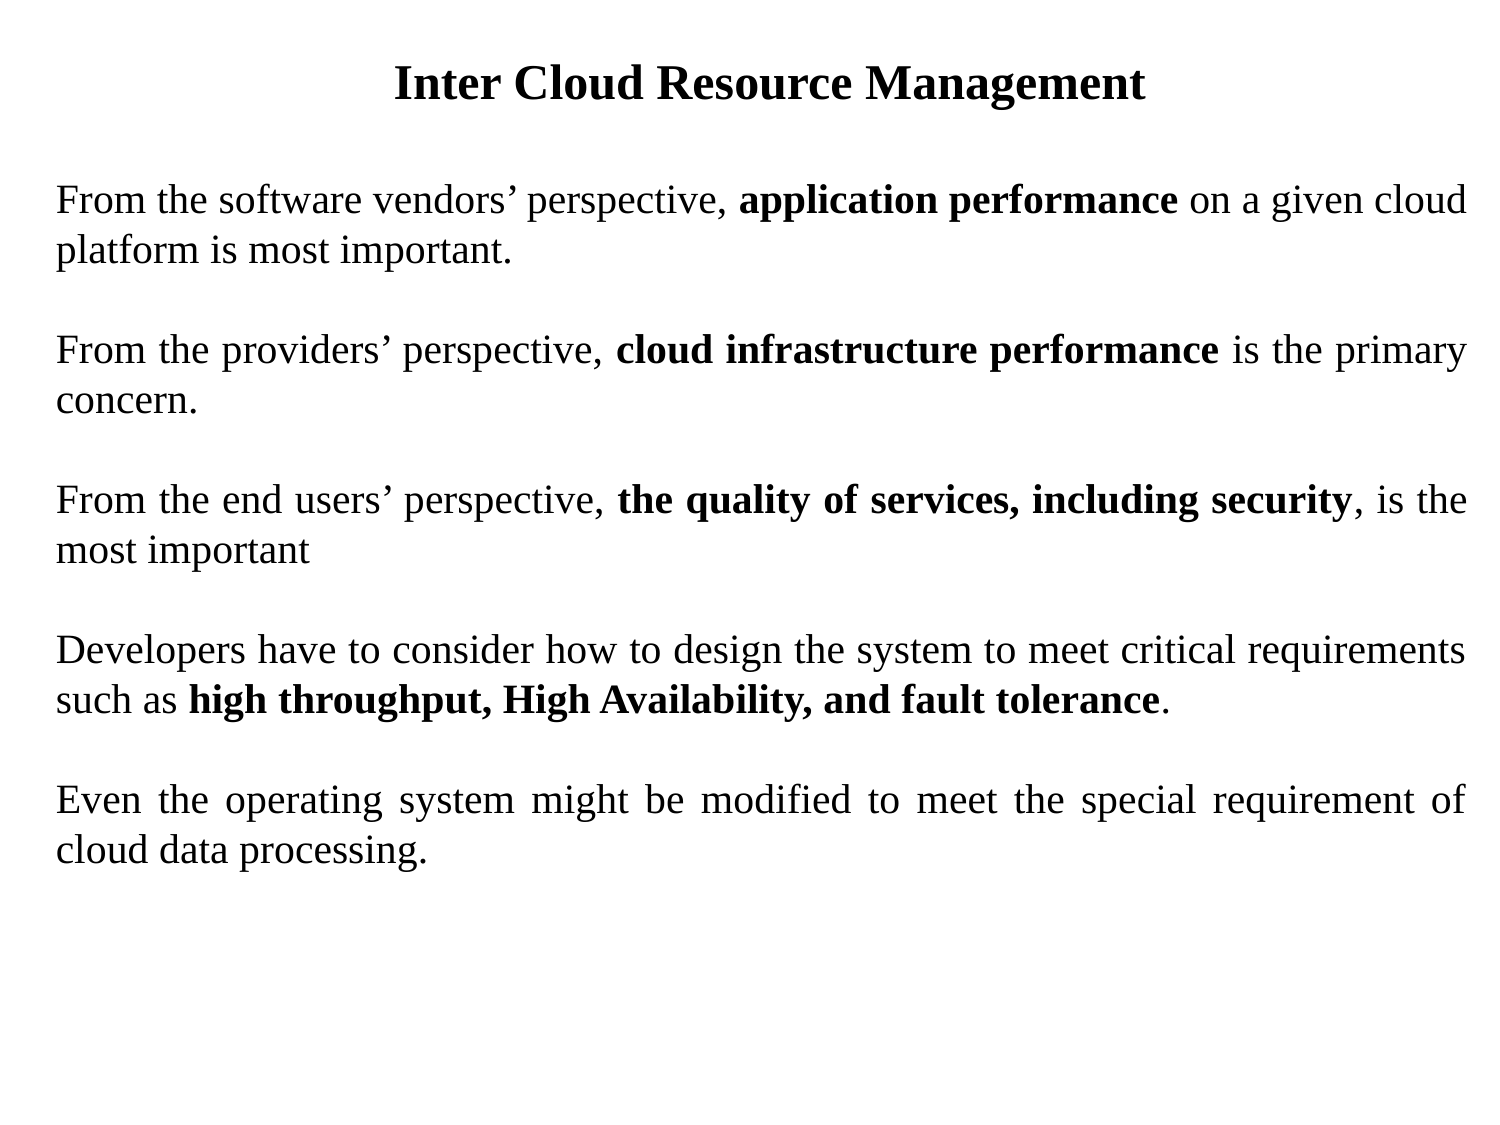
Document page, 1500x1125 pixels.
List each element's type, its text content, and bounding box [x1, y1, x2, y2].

text_box From the software vendors’ perspective, application performance on a given cloud platform is most important. From the providers’ perspective, cloud infrastructure performance is the primary concern. From the end users’ perspective, the quality of services, including security, is the most important Developers have to consider how to design the system to meet critical requirements such as high throughput, High Availability, and fault tolerance. Even the operating system might be modified to meet the special requirement of cloud data processing. [41, 164, 1483, 930]
text_box Inter Cloud Resource Management [378, 42, 1161, 118]
